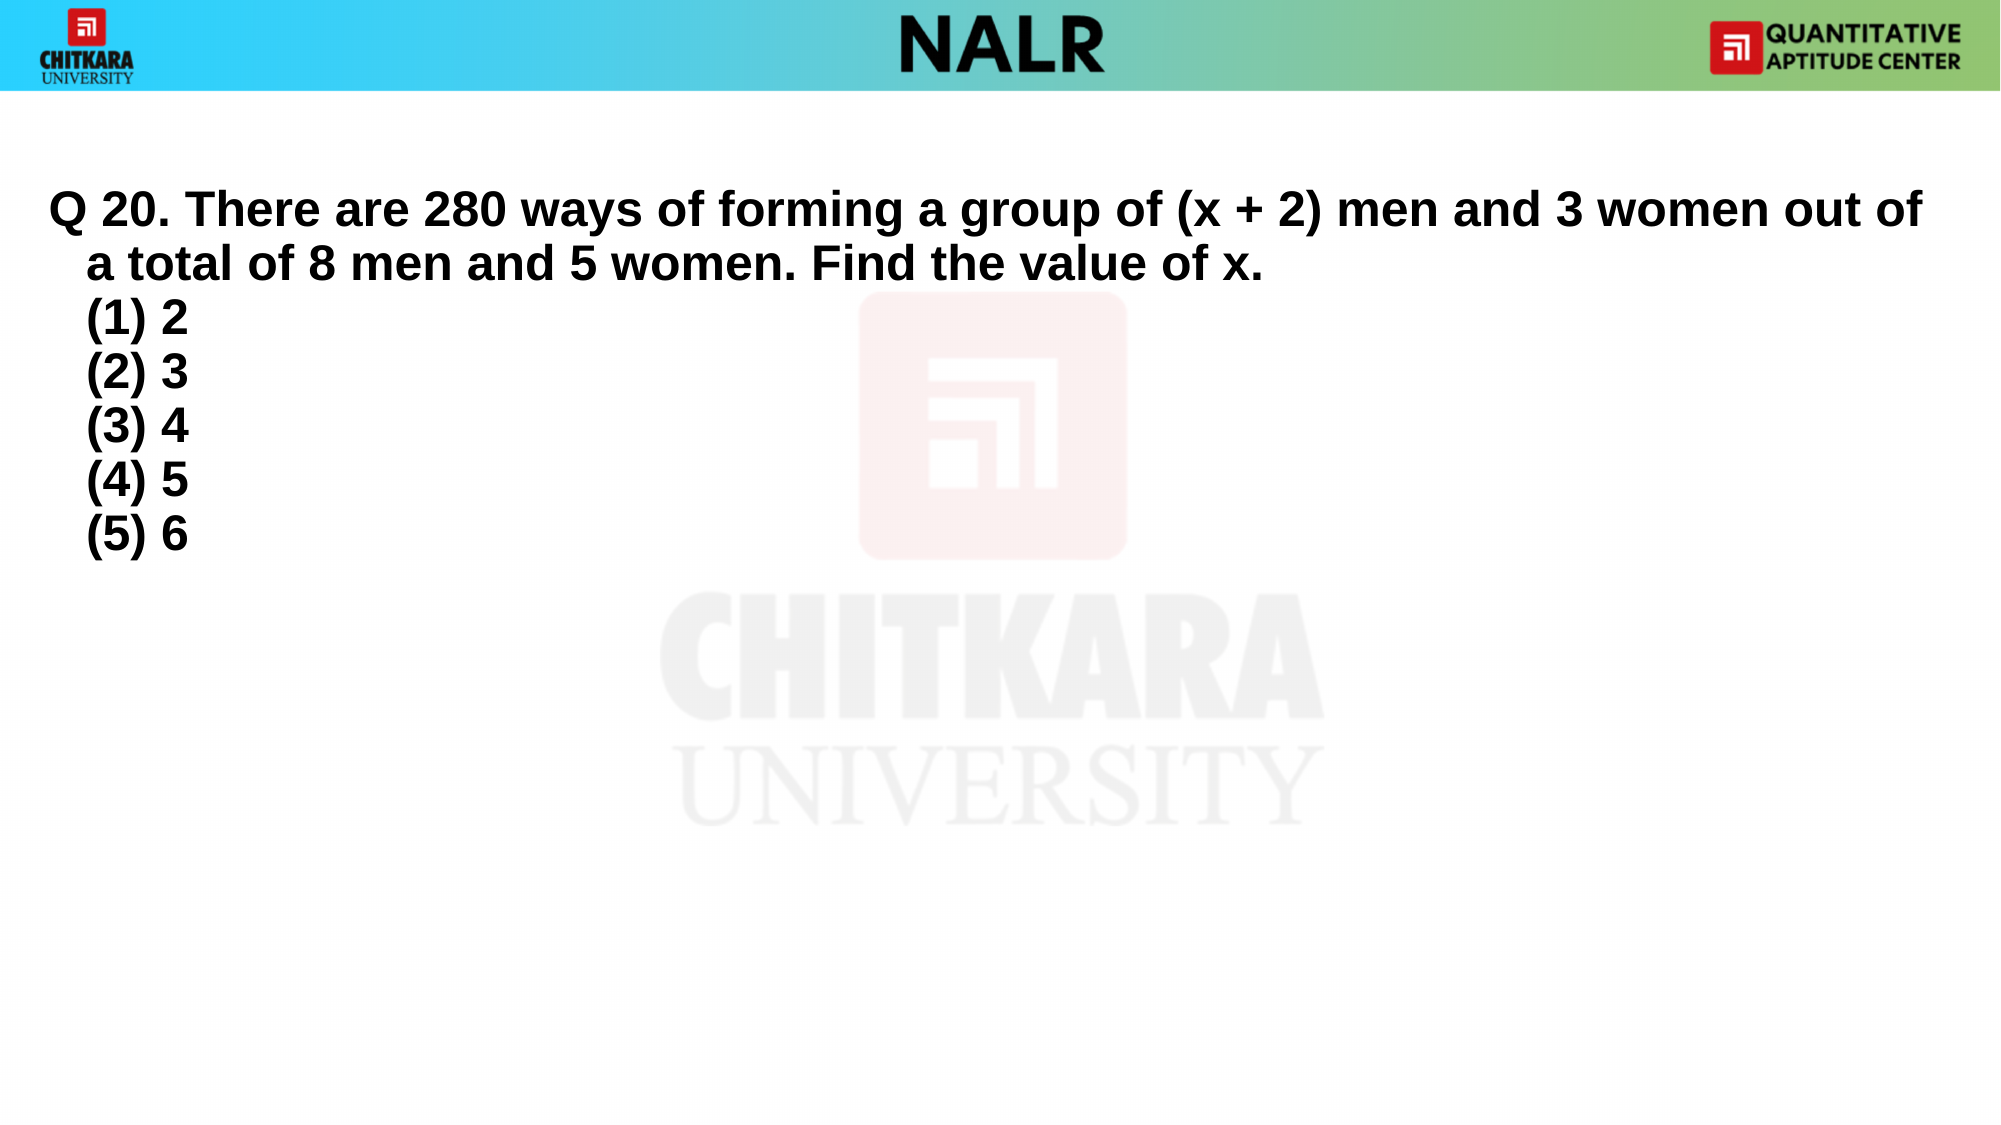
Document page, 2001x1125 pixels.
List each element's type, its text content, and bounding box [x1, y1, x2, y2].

list Q 20. There are 280 ways of forming a group of (x + 2) men and 3 women out of a total of 8 men and 5 women. Find the value of x. (1) 2 (2) 3 (3) 4 (4) 5 (5) 6 [33, 175, 1959, 1053]
picture [0, 0, 2001, 1125]
